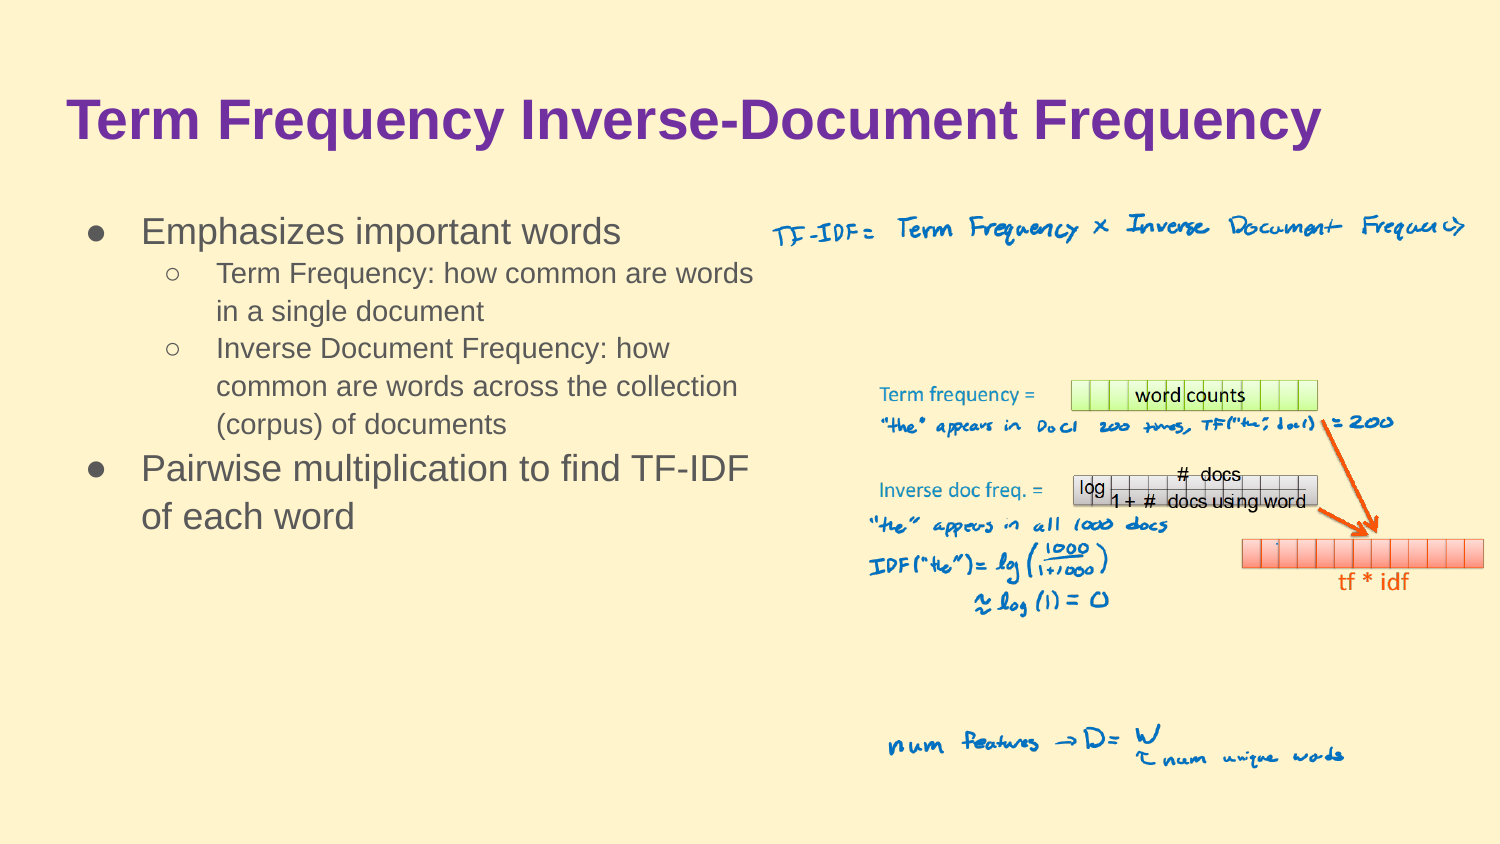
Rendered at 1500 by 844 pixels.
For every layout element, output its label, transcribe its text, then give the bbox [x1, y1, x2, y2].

picture [768, 209, 1486, 771]
list Emphasizes important words Term Frequency: how common are words in a single document Inverse Document Frequency: how common are words across the collection (corpus) of documents Pairwise multiplication to find TF-IDF of each word [51, 189, 797, 750]
title Term Frequency Inverse-Document Frequency [51, 72, 1449, 167]
